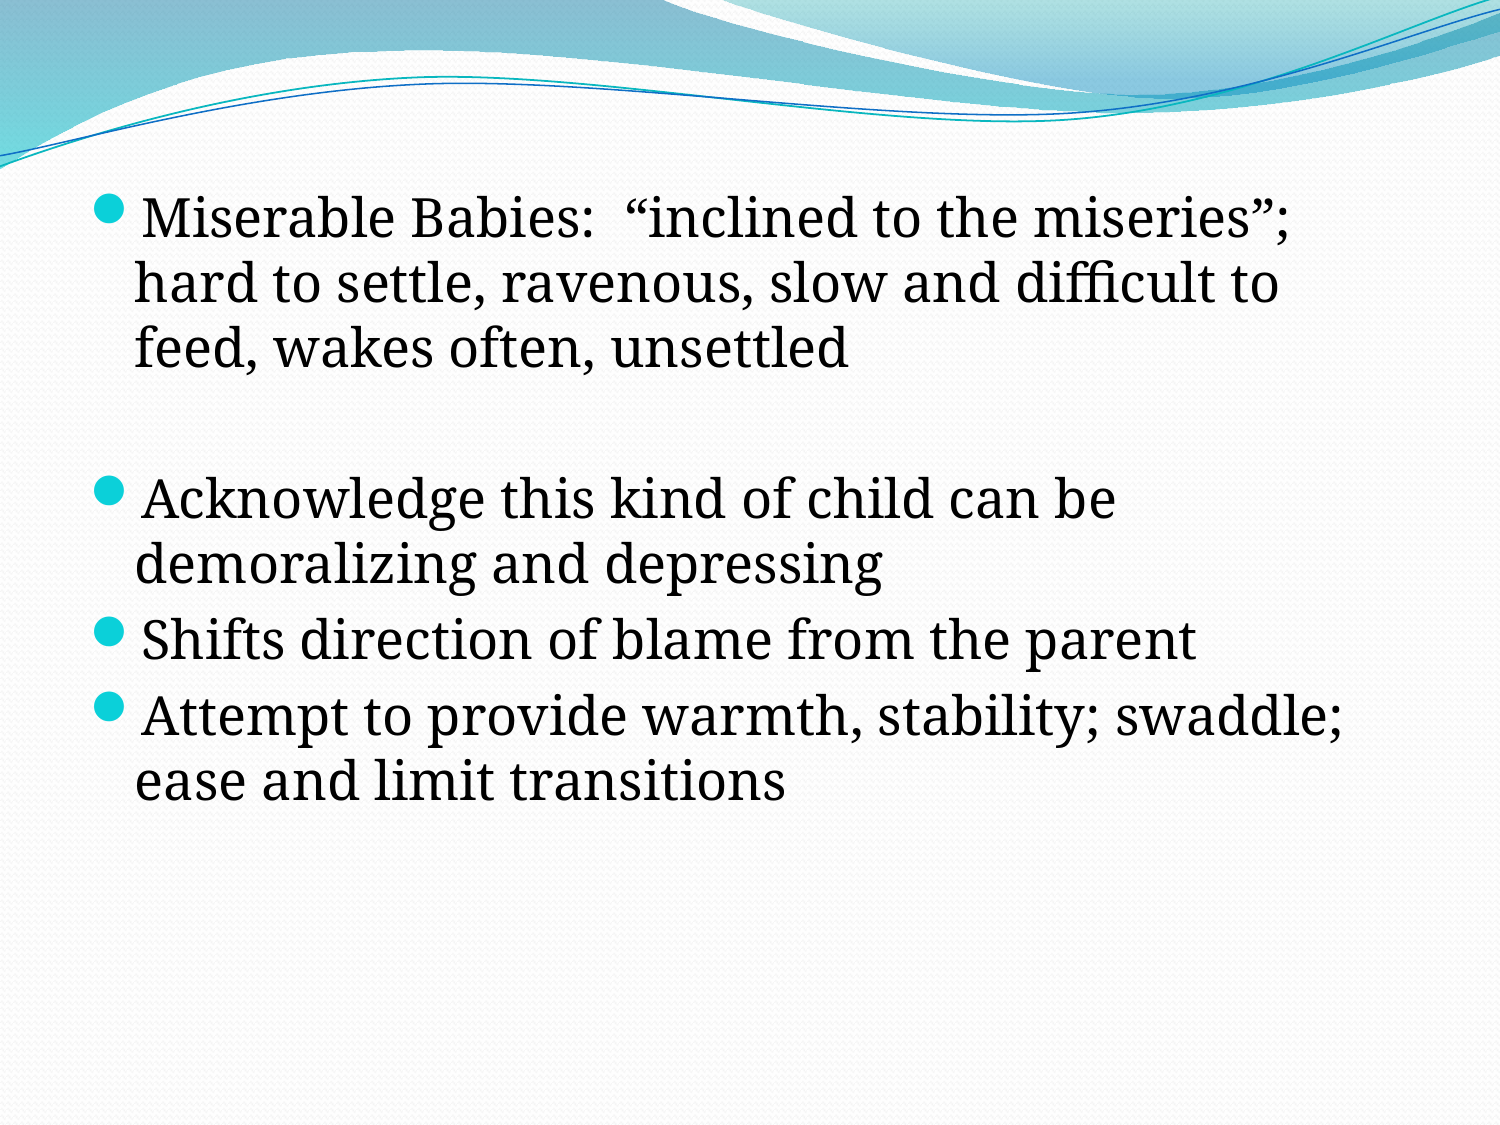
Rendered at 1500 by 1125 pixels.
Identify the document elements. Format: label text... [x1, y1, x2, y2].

list Miserable Babies: “inclined to the miseries”; hard to settle, ravenous, slow and difficult to feed, wakes often, unsettled Acknowledge this kind of child can be demoralizing and depressing Shifts direction of blame from the parent Attempt to provide warmth, stability; swaddle; ease and limit transitions [75, 99, 1425, 1005]
